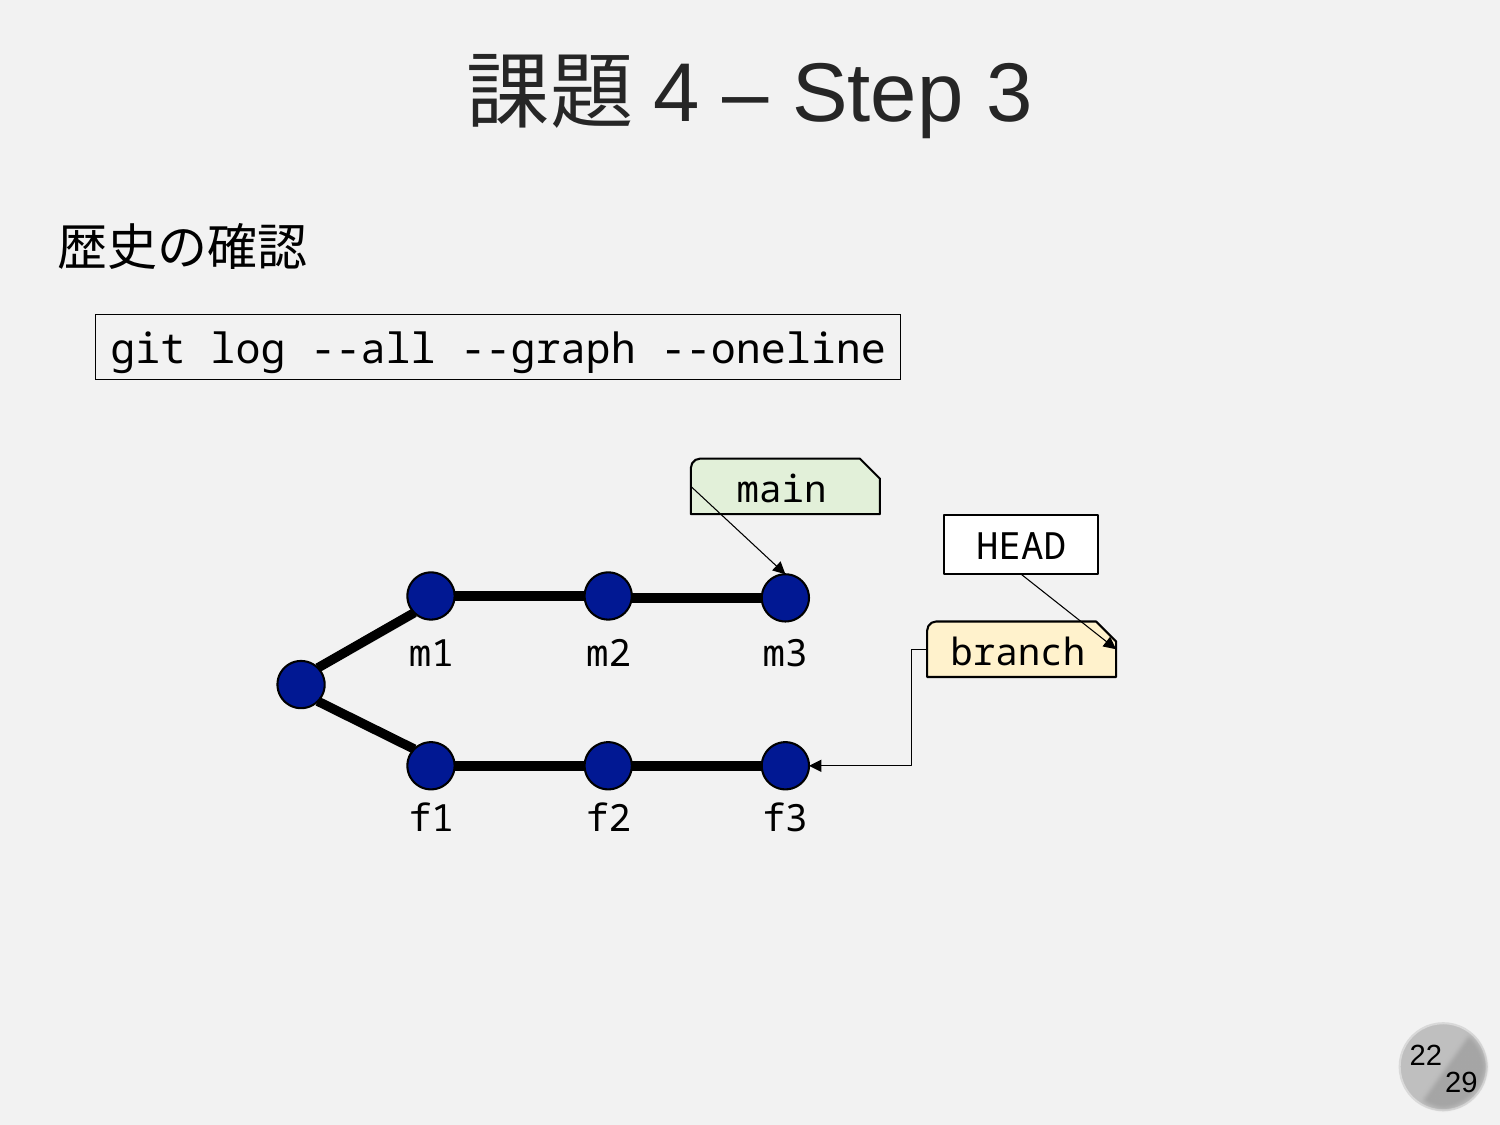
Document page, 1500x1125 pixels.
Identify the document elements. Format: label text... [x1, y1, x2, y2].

text_box [584, 741, 633, 786]
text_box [317, 701, 415, 750]
text_box f1 [394, 786, 469, 847]
text_box [761, 741, 810, 786]
text_box HEAD [943, 514, 1099, 575]
text_box [761, 573, 811, 621]
text_box m1 [394, 621, 469, 682]
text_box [870, 615, 960, 828]
text_box [276, 659, 326, 710]
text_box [317, 612, 415, 668]
text_box [406, 571, 456, 621]
list 課題4 – Step 3 [0, 31, 1500, 155]
text_box m2 [571, 621, 646, 682]
text_box f2 [571, 786, 646, 847]
text_box f3 [747, 786, 823, 847]
text_box m3 [747, 621, 823, 682]
text_box branch [960, 620, 1118, 679]
text_box 歴史の確認 [42, 208, 323, 283]
text_box git log --all --graph --oneline [95, 314, 901, 380]
text_box main [689, 457, 881, 516]
text_box [584, 571, 633, 621]
text_box [406, 741, 456, 786]
